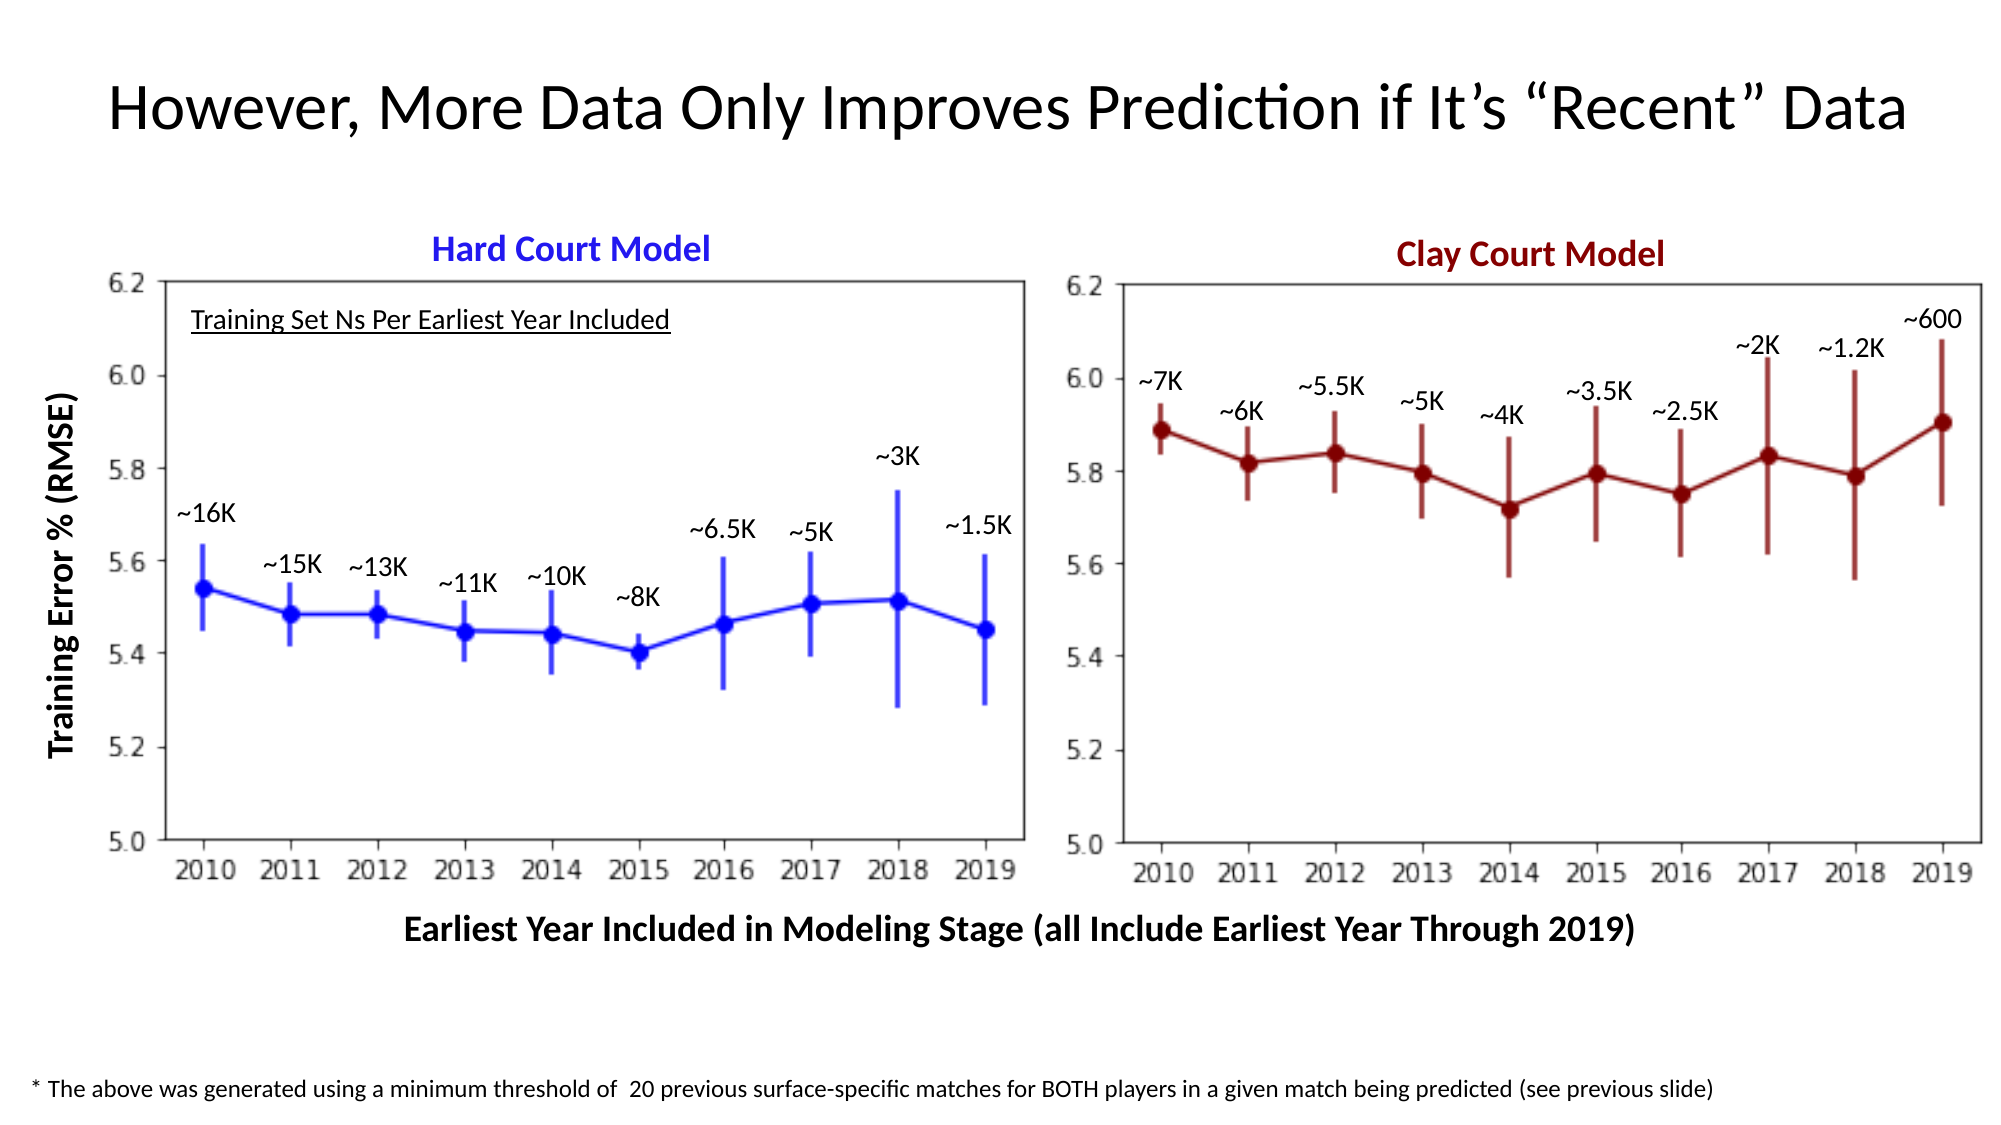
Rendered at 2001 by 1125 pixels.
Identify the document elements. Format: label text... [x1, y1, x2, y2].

text_box However, More Data Only Improves Prediction if It’s “Recent” Data [93, 55, 1955, 151]
text_box Training Error % (RMSE) [27, 377, 88, 775]
picture [88, 255, 1042, 901]
text_box Hard Court Model [417, 216, 781, 255]
picture [1046, 258, 1999, 904]
text_box Clay Court Model [1382, 221, 1746, 258]
text_box Earliest Year Included in Modeling Stage (all Include Earliest Year Through 2019) [388, 896, 1718, 957]
text_box * The above was generated using a minimum threshold of 20 previous surface-specific matches for BOTH players in a given match being predicted (see previous slide) [15, 1064, 1739, 1110]
